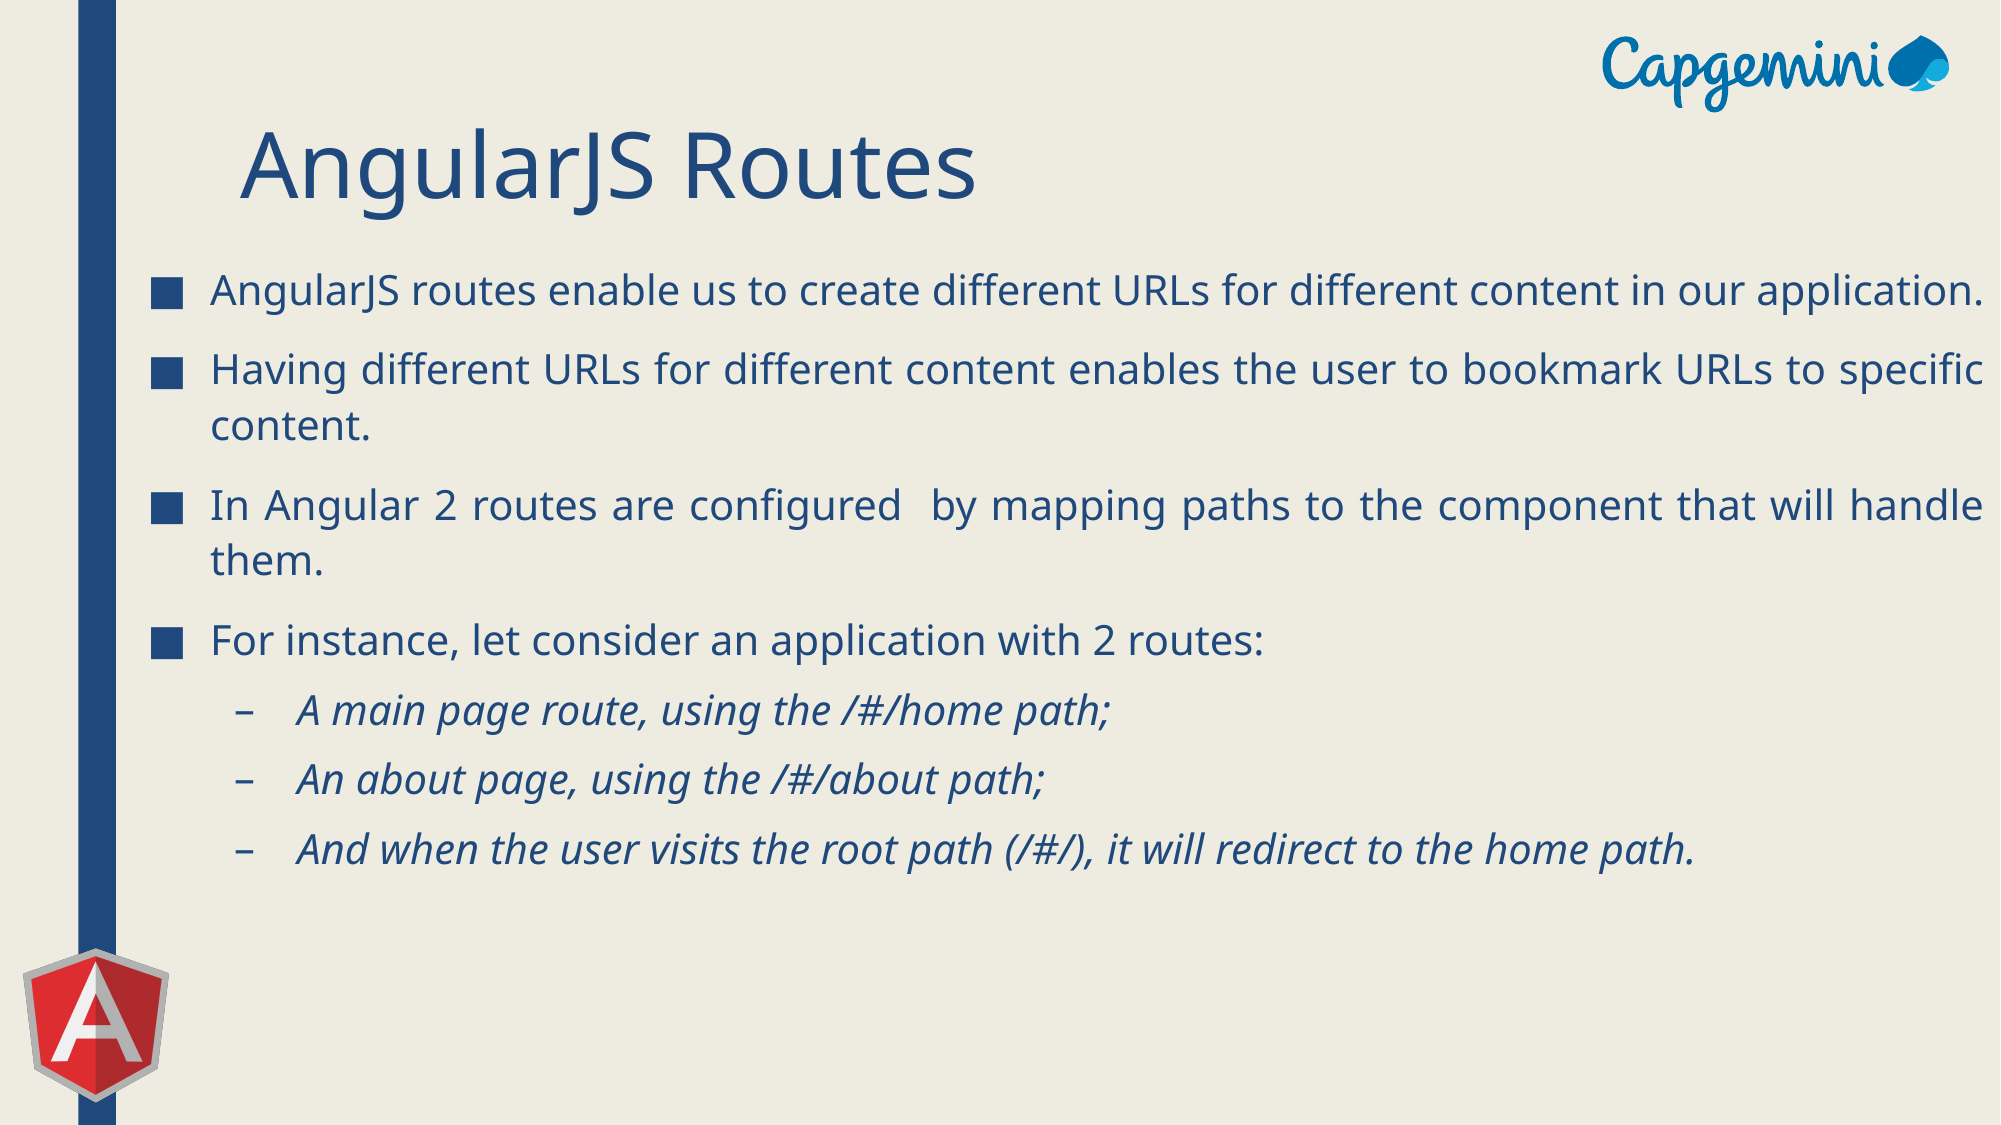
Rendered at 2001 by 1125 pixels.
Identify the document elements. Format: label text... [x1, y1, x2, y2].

picture [23, 948, 169, 1103]
list AngularJS routes enable us to create different URLs for different content in our application. Having different URLs for different content enables the user to bookmark URLs to specific content. In Angular 2 routes are configured by mapping paths to the component that will handle them. For instance, let consider an application with 2 routes: A main page route, using the /#/home path; An about page, using the /#/about path; And when the user visits the root path (/#/), it will redirect to the home path. [132, 250, 2000, 1013]
title AngularJS Routes [225, 112, 1800, 250]
